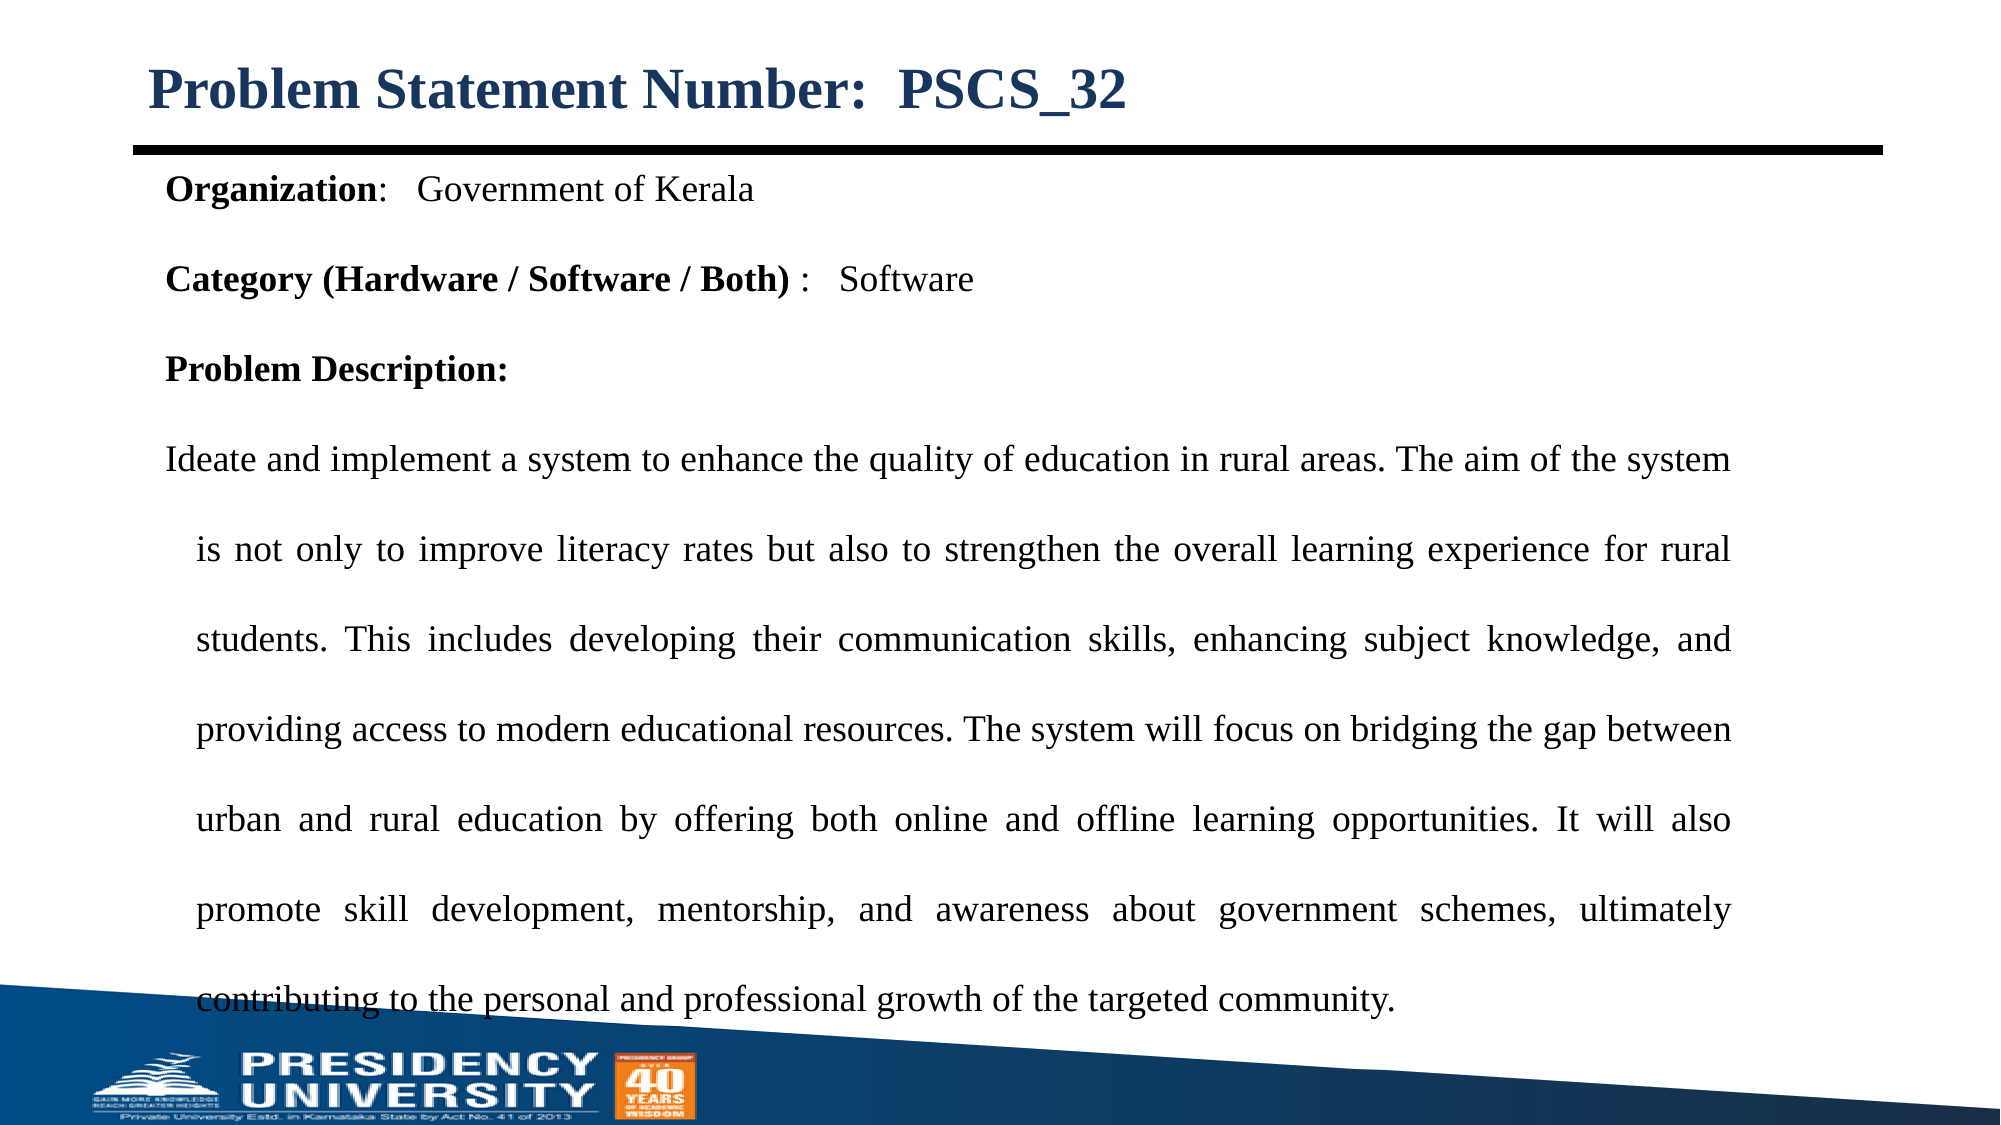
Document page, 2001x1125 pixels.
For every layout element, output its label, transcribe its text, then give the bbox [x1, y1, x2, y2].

title Problem Statement Number: PSCS_32 [133, 45, 1884, 125]
picture [0, 982, 2000, 1125]
list Organization: Government of Kerala Category (Hardware / Software / Both) : Software Problem Description: Ideate and implement a system to enhance the quality of education in rural areas. The aim of the system is not only to improve literacy rates but also to strengthen the overall learning experience for rural students. This includes developing their communication skills, enhancing subject knowledge, and providing access to modern educational resources. The system will focus on bridging the gap between urban and rural education by offering both online and offline learning opportunities. It will also promote skill development, mentorship, and awareness about government schemes, ultimately contributing to the personal and professional growth of the targeted community. [125, 156, 1749, 925]
